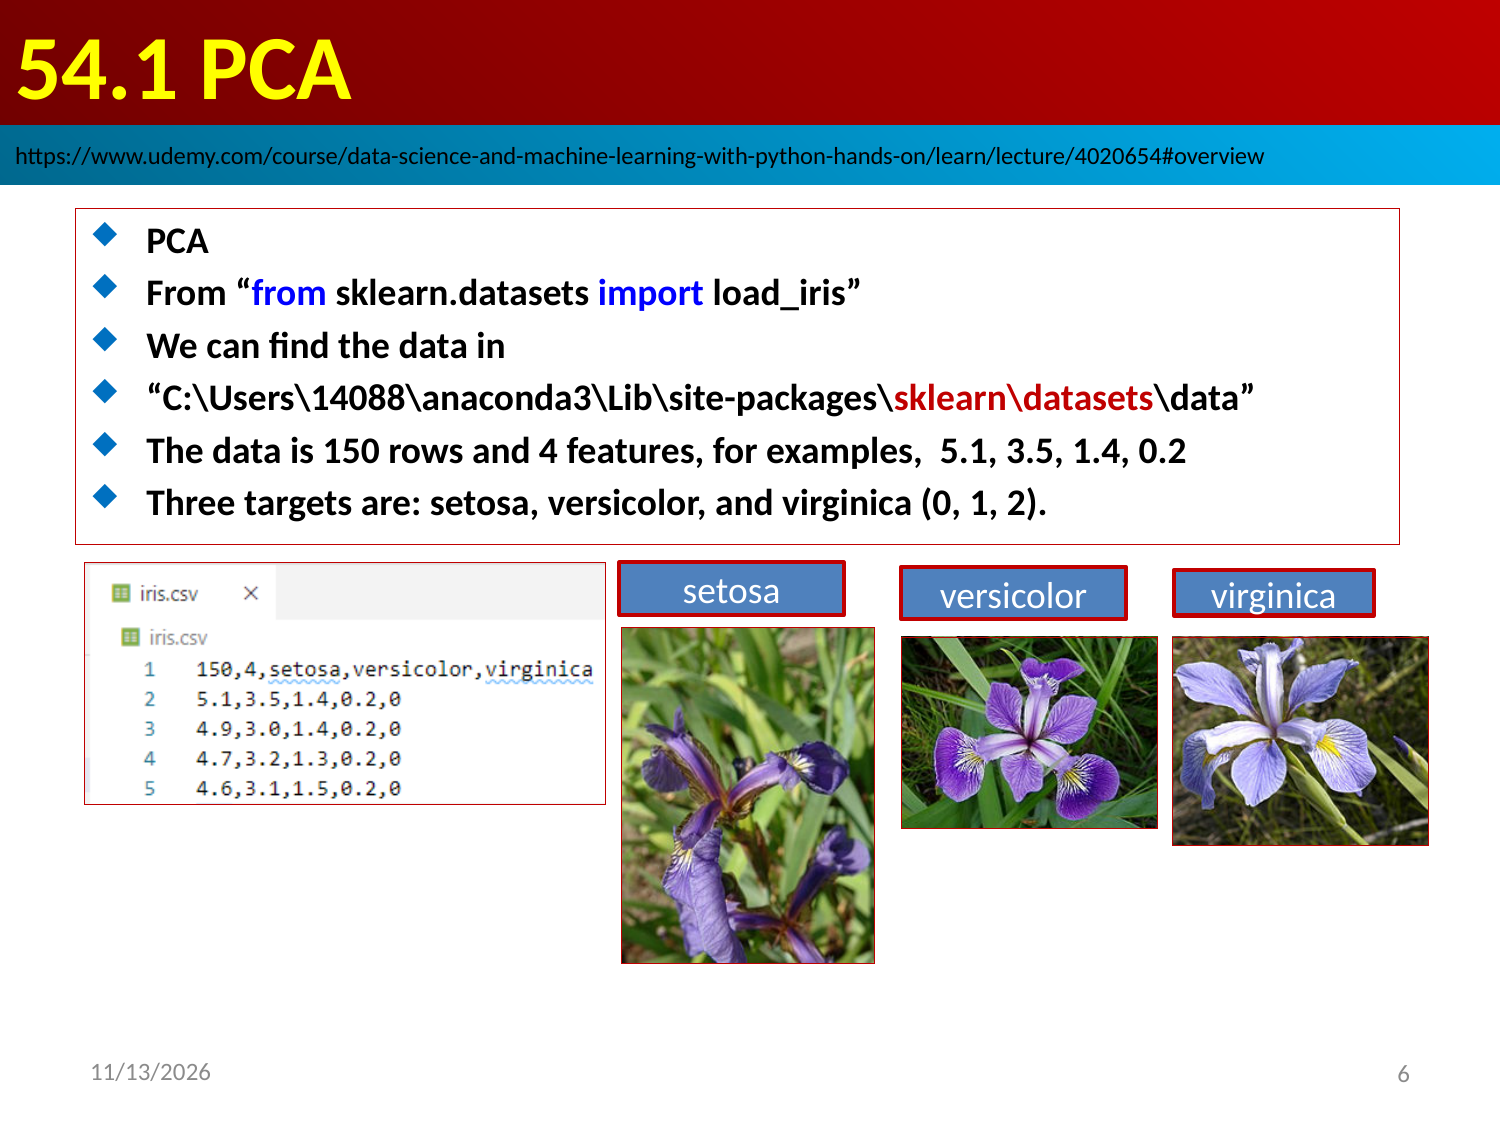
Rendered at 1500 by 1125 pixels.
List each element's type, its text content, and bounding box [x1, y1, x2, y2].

picture [83, 562, 607, 805]
slide_number 6 [1074, 1042, 1425, 1103]
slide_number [75, 1040, 425, 1101]
text_box https://www.udemy.com/course/data-science-and-machine-learning-with-python-hands-on/learn/lecture/4020654#overview [0, 125, 1500, 185]
text_box versicolor [899, 565, 1128, 621]
subtitle PCA From “from sklearn.datasets import load_iris” We can find the data in “C:\Users\14088\anaconda3\Lib\site-packages\sklearn\datasets\data” The data is 150 rows and 4 features, for examples, 5.1, 3.5, 1.4, 0.2 Three targets are: setosa, versicolor, and virginica (0, 1, 2). [75, 208, 1400, 545]
text_box setosa [617, 560, 846, 617]
picture [621, 627, 875, 964]
title 54.1 PCA [0, 0, 1500, 125]
picture [901, 636, 1158, 829]
text_box virginica [1172, 568, 1376, 618]
picture [1172, 636, 1429, 846]
